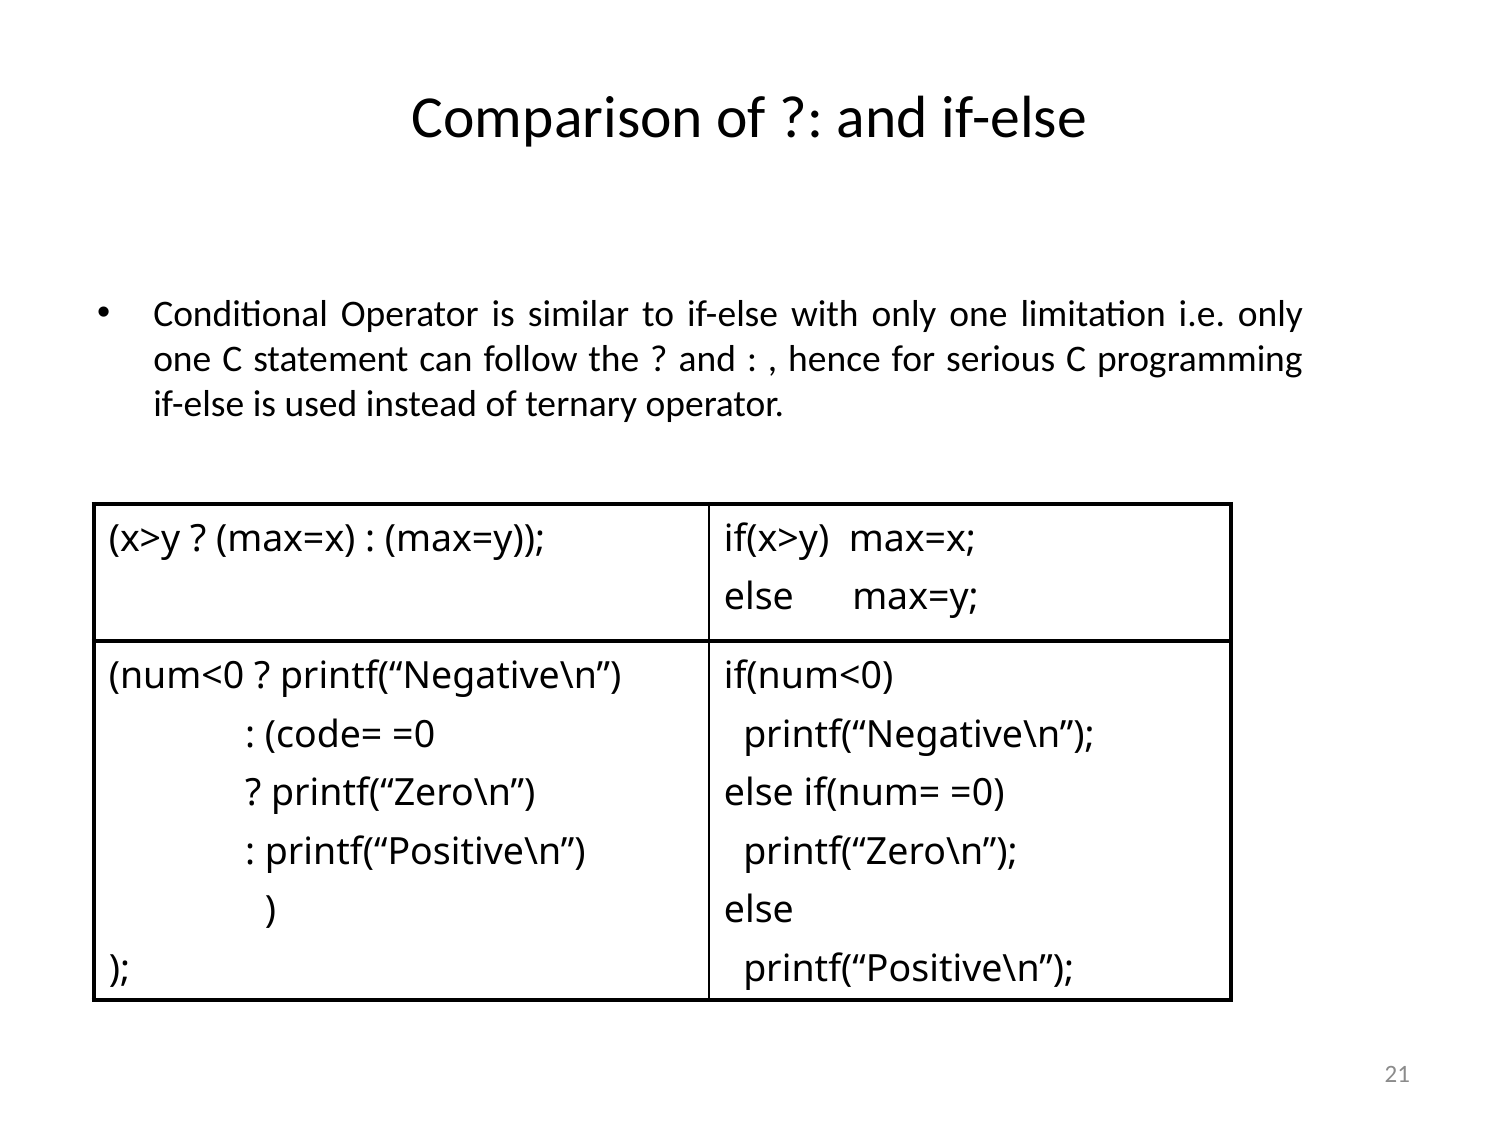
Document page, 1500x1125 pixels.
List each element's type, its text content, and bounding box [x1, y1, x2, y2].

table_header if(x>y) max=x; else max=y; [710, 506, 1229, 639]
table_header (x>y ? (max=x) : (max=y)); [96, 506, 708, 639]
table_cell (num<0 ? printf(“Negative\n”) : (code= =0 ? printf(“Zero\n”) : printf(“Positive\n”) ) ); [96, 643, 708, 998]
title Comparison of ?: and if-else [75, 70, 1425, 158]
table_cell if(num<0) printf(“Negative\n”); else if(num= =0) printf(“Zero\n”); else printf(“Positive\n”); [710, 643, 1229, 998]
slide_number 21 [1074, 1042, 1425, 1103]
list Conditional Operator is similar to if-else with only one limitation i.e. only one C statement can follow the ? and : , hence for serious C programming if-else is used instead of ternary operator. [82, 281, 1320, 450]
